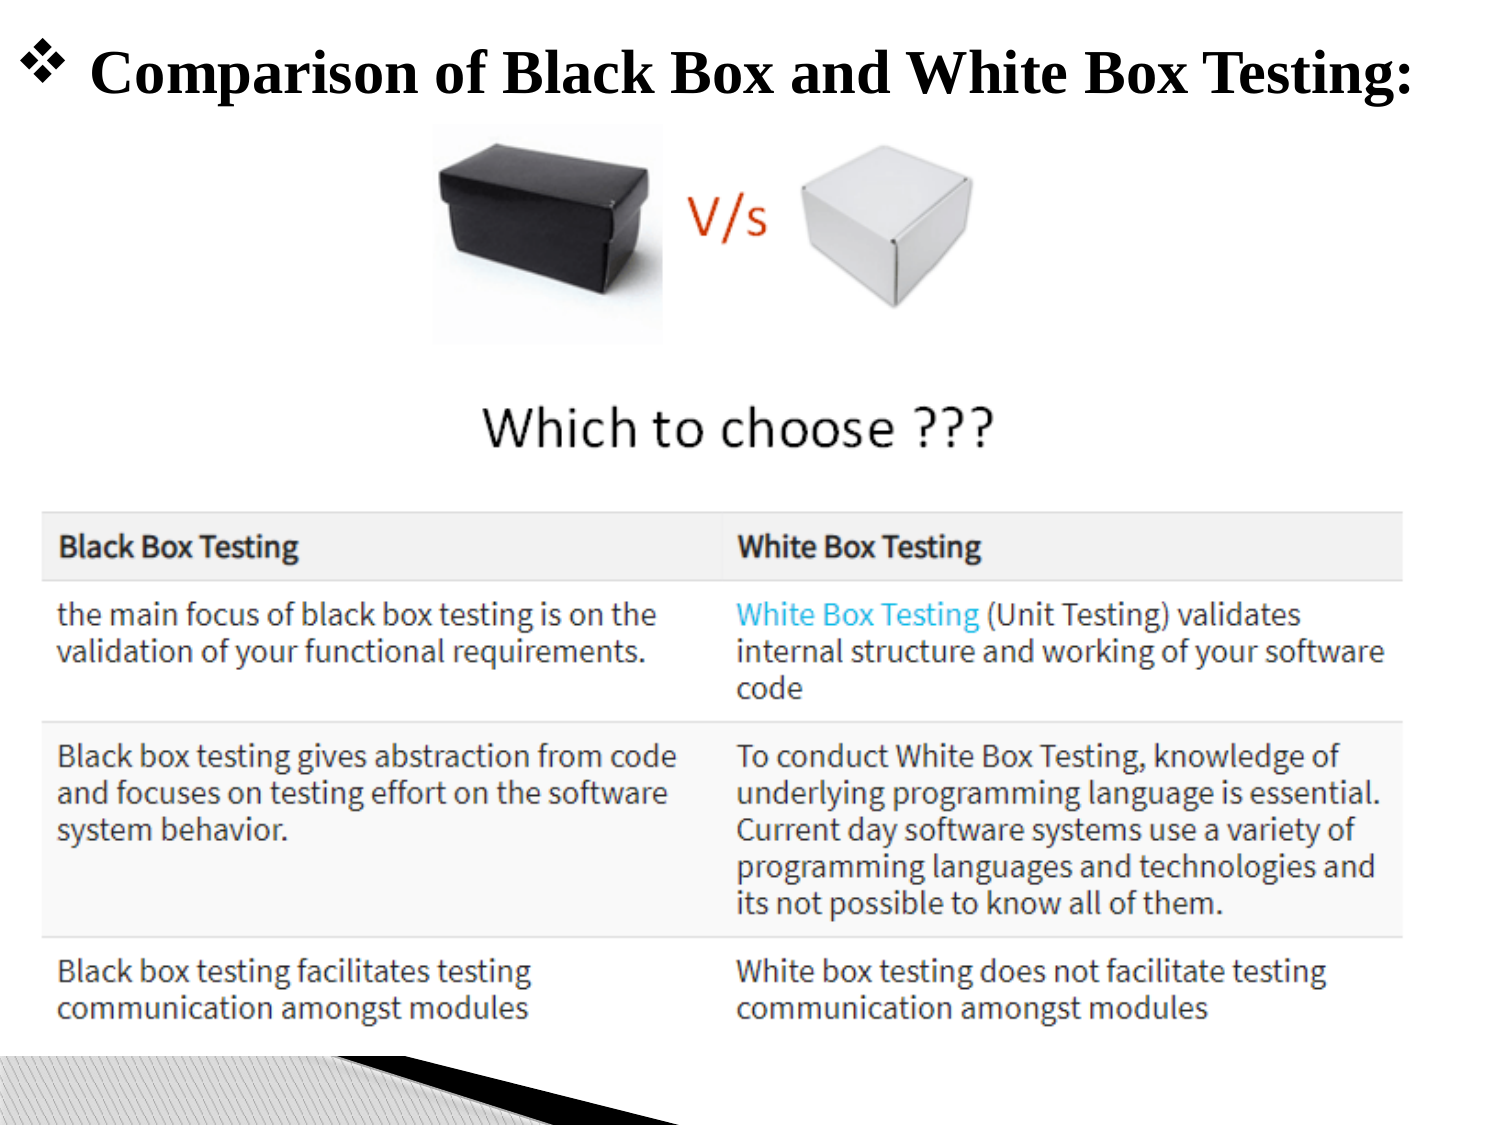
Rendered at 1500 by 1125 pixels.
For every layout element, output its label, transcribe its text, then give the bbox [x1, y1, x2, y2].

title Comparison of Black Box and White Box Testing: [0, 0, 1463, 163]
picture [0, 124, 1438, 1056]
